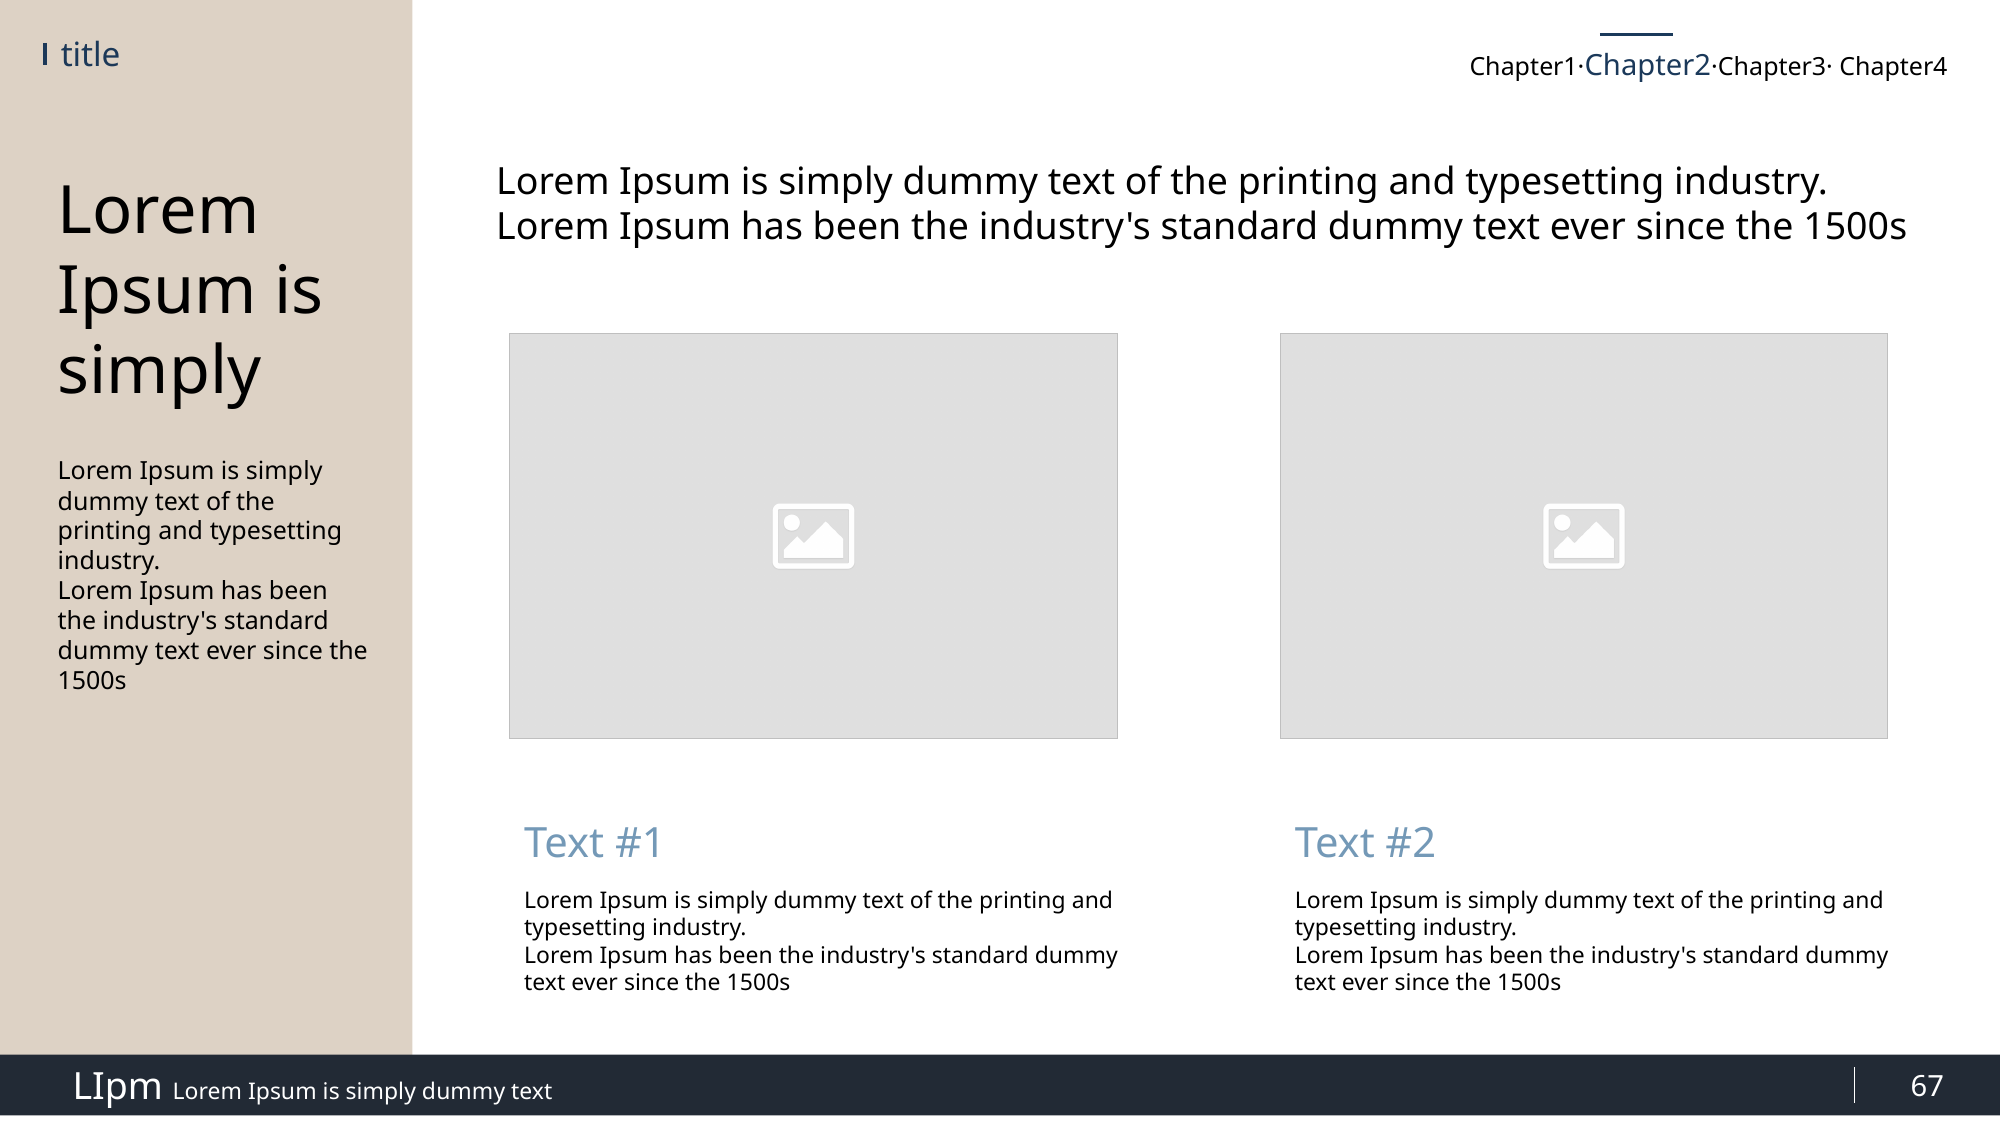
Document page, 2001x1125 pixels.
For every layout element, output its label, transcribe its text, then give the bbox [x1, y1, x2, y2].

text_box LIpm Lorem Ipsum is simply dummy text [57, 1054, 1252, 1115]
text_box Lorem Ipsum is simply dummy text of the printing and typesetting industry. Lorem Ipsum has been the industry's standard dummy text ever since the 1500s [42, 447, 384, 702]
picture [1280, 333, 1888, 739]
text_box Lorem Ipsum is simply dummy text of the printing and typesetting industry. Lorem Ipsum has been the industry's standard dummy text ever since the 1500s [1280, 878, 1943, 1003]
text_box Lorem Ipsum is simply [42, 159, 384, 414]
text_box Text #1 [509, 808, 756, 874]
picture [509, 333, 1118, 739]
text_box Text #2 [1280, 808, 1527, 874]
text_box Chapter1·Chapter2·Chapter3· Chapter4 [1384, 38, 1963, 89]
text_box Lorem Ipsum is simply dummy text of the printing and typesetting industry. Lorem Ipsum has been the industry's standard dummy text ever since the 1500s [509, 878, 1172, 1003]
text_box [0, 1054, 2000, 1117]
text_box title [46, 26, 315, 81]
text_box [0, 0, 413, 1054]
text_box 67 [1886, 1059, 1969, 1110]
text_box Lorem Ipsum is simply dummy text of the printing and typesetting industry. Lorem Ipsum has been the industry's standard dummy text ever since the 1500s [481, 149, 2000, 254]
